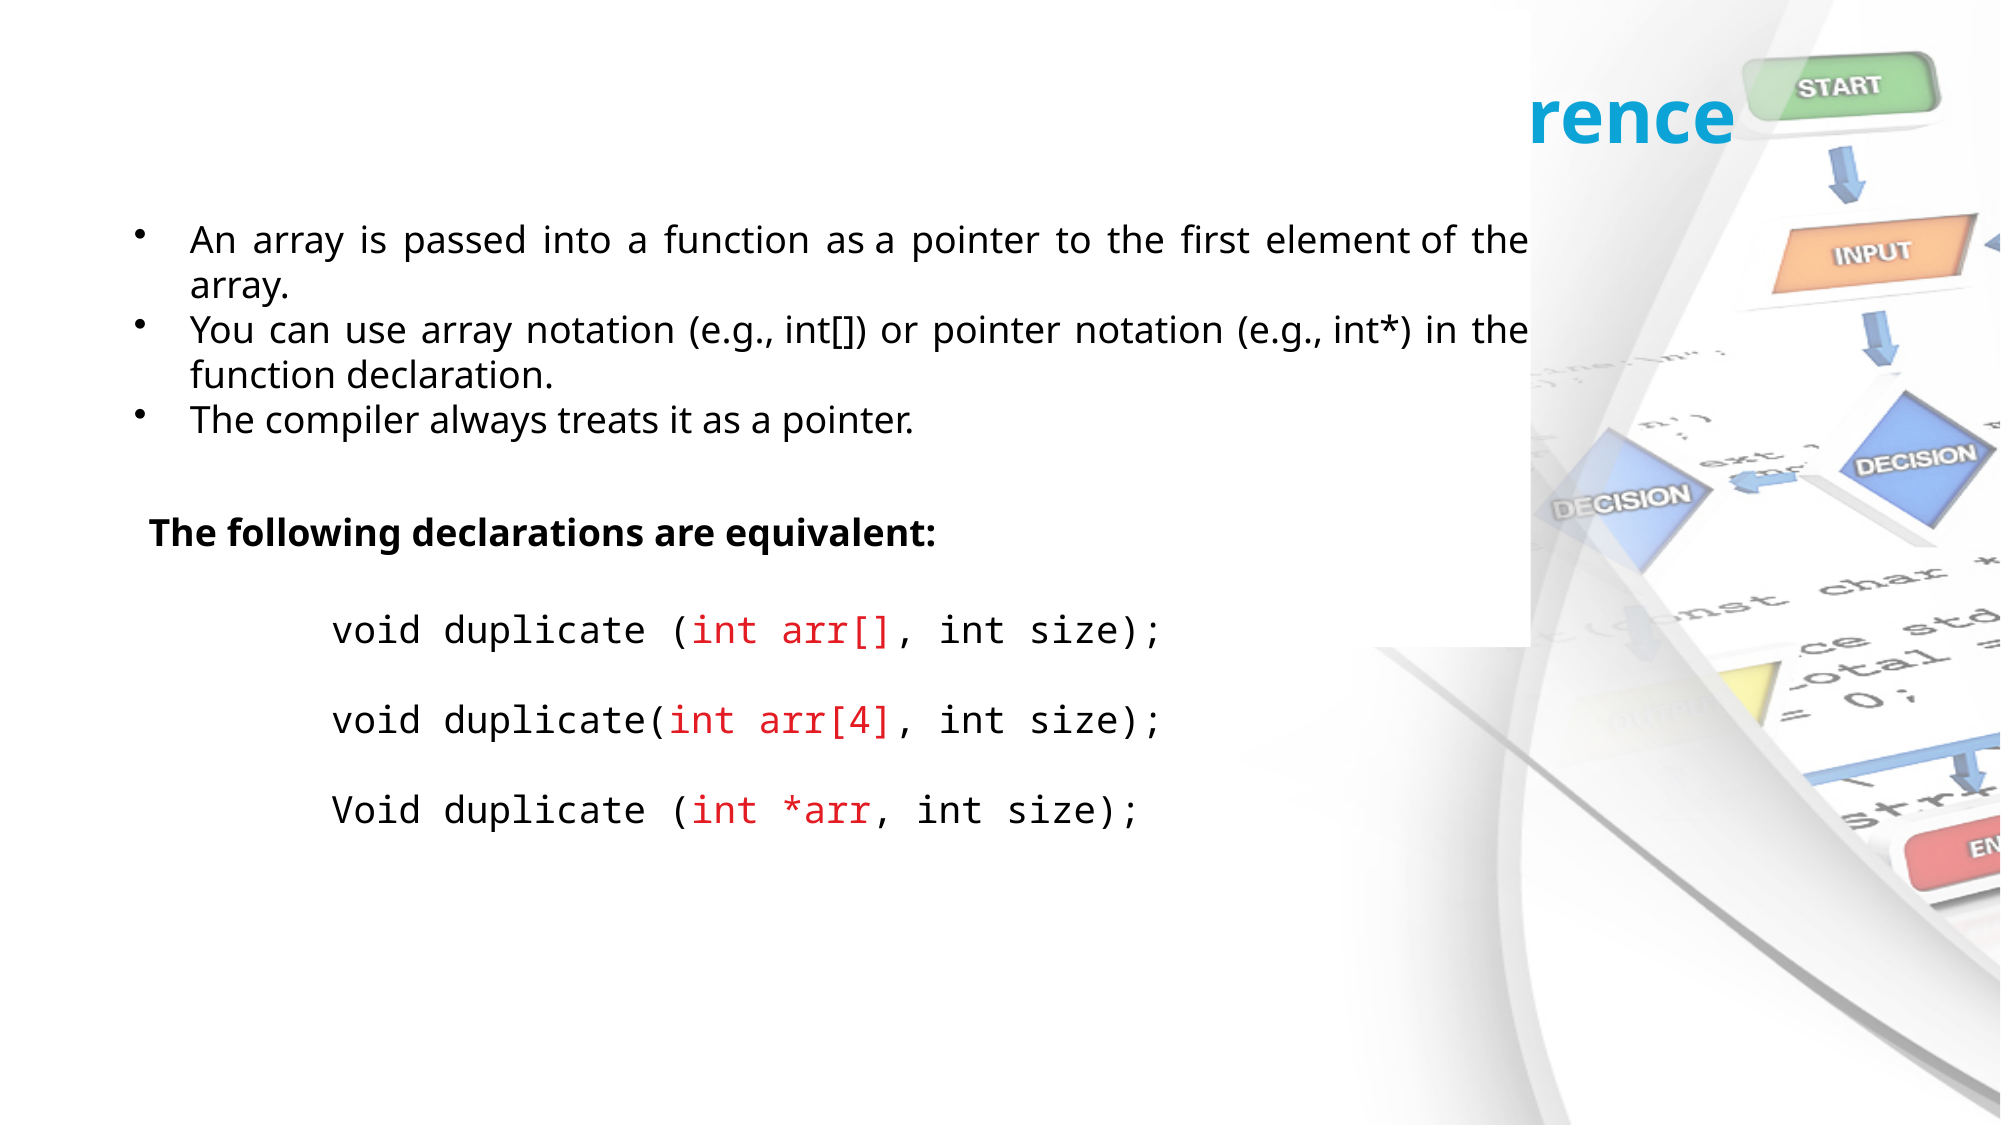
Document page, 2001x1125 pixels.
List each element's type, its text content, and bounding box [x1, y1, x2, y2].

text_box The following declarations are equivalent: [133, 501, 1134, 562]
list An array is passed into a function as a pointer to the first element of the array. You can use array notation (e.g., int[]) or pointer notation (e.g., int*) in the function declaration. The compiler always treats it as a pointer. [133, 9, 1531, 648]
title Arrays are always passed by reference [1531, 42, 1914, 186]
picture [0, 0, 2001, 1125]
text_box void duplicate (int arr[], int size); void duplicate(int arr[4], int size); Void duplicate (int *arr, int size); [331, 601, 1409, 885]
